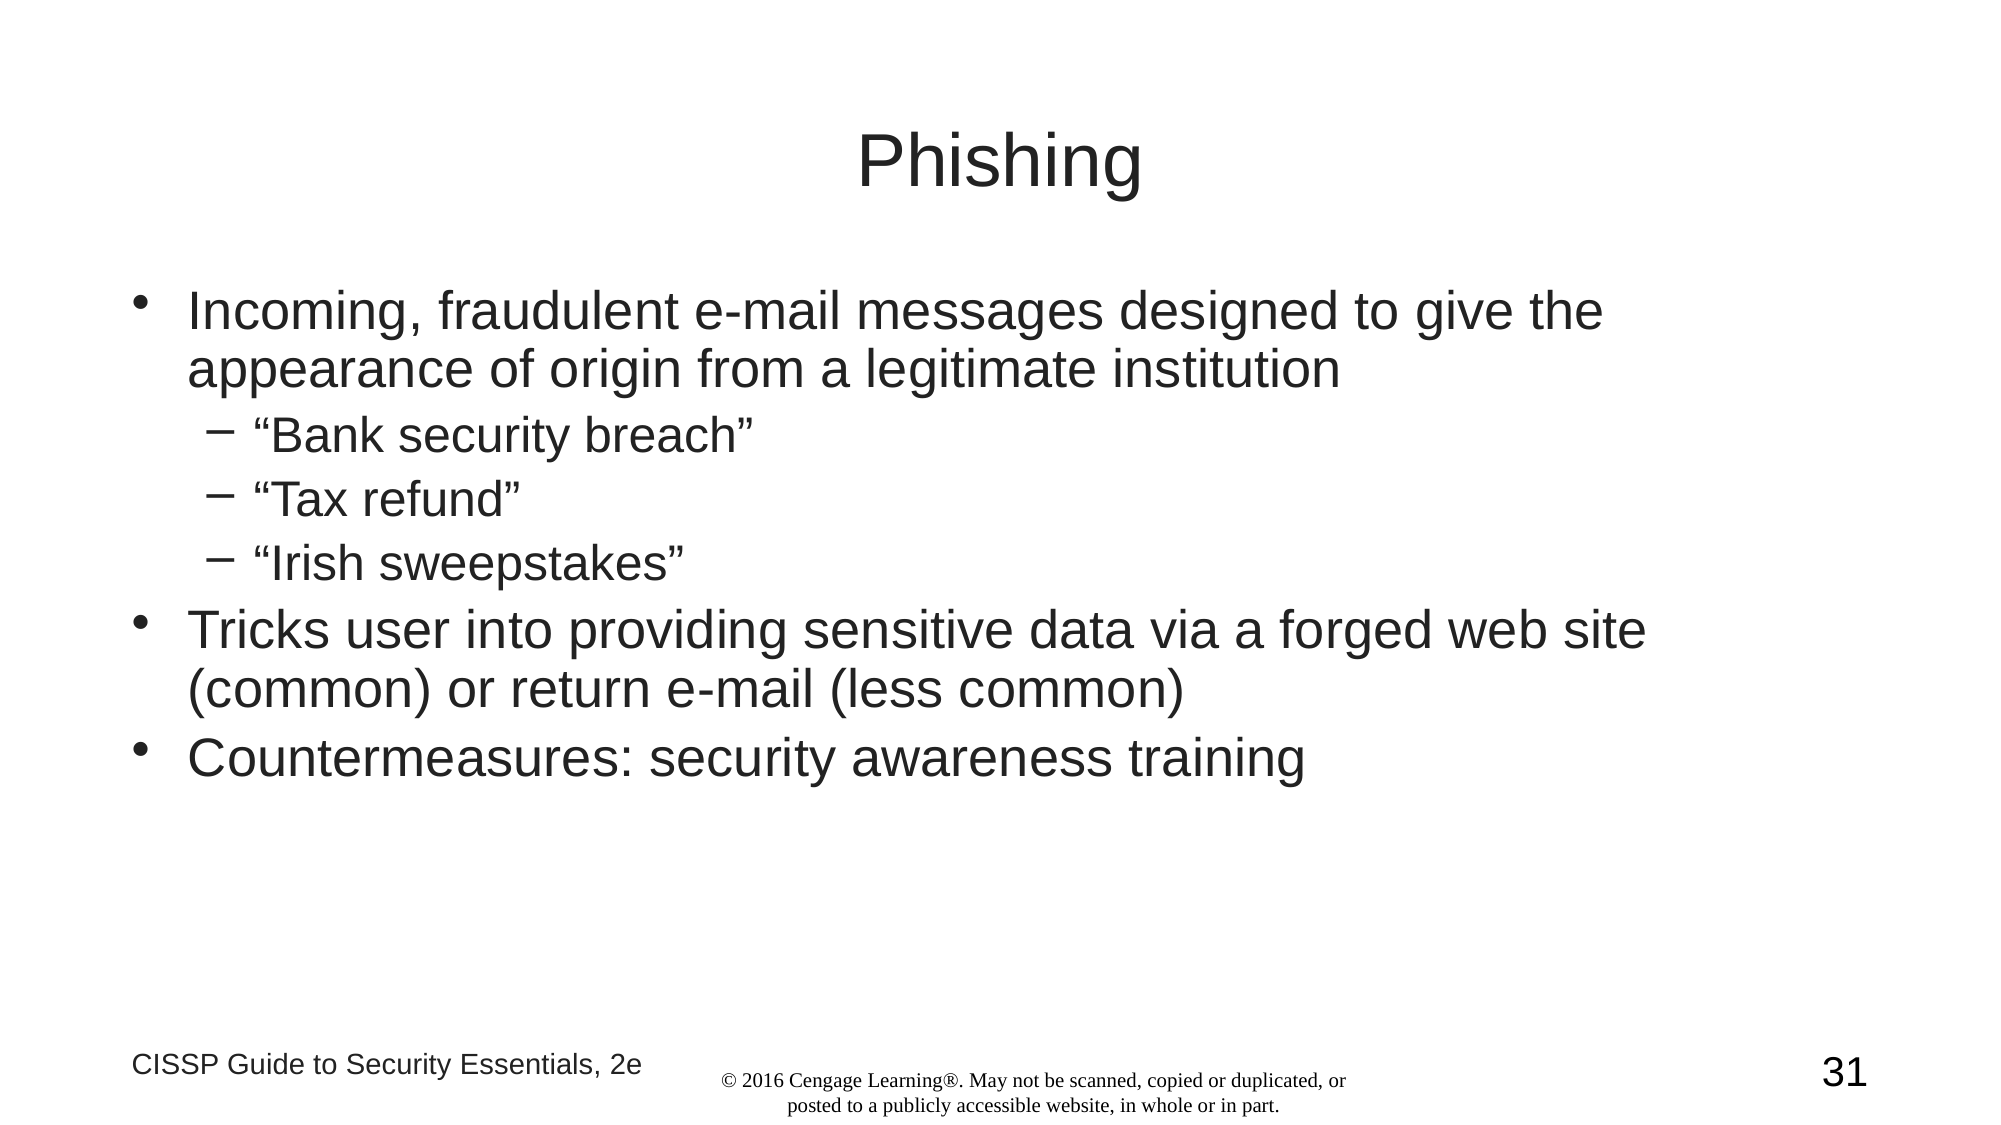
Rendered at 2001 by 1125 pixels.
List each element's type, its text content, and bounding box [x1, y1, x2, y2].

title Phishing [116, 62, 1884, 250]
list Incoming, fraudulent e-mail messages designed to give the appearance of origin from a legitimate institution “Bank security breach” “Tax refund” “Irish sweepstakes” Tricks user into providing sensitive data via a forged web site (common) or return e-mail (less common) Countermeasures: security awareness training [116, 275, 1884, 1025]
footer CISSP Guide to Security Essentials, 2e [116, 1037, 1251, 1101]
slide_number 31 [1766, 1037, 1884, 1101]
text_box © 2016 Cengage Learning®. May not be scanned, copied or duplicated, or posted to a publicly accessible website, in whole or in part. [677, 1059, 1390, 1125]
